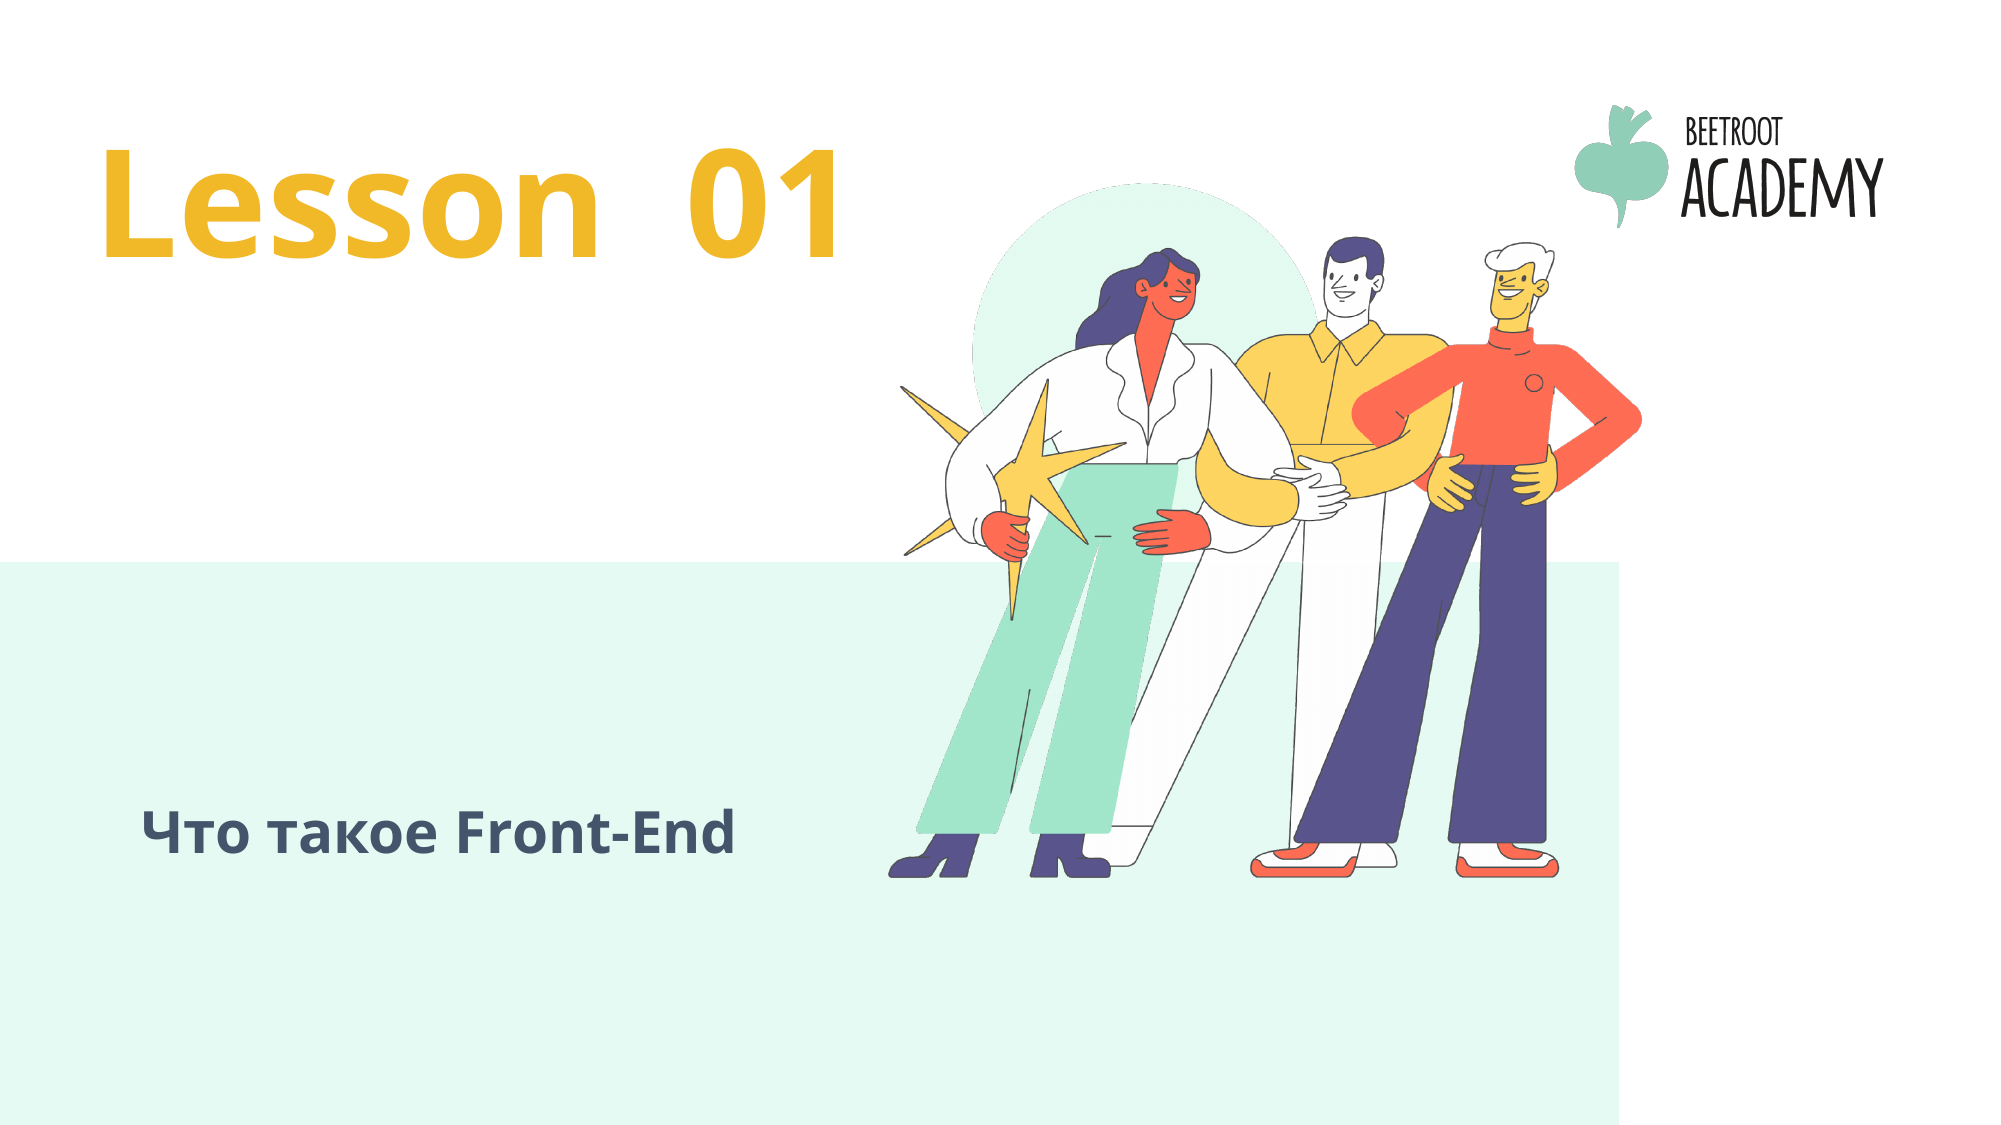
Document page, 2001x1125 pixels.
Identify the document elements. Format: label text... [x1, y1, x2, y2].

picture [0, 77, 1932, 1125]
text_box Lesson 01 [78, 119, 775, 298]
